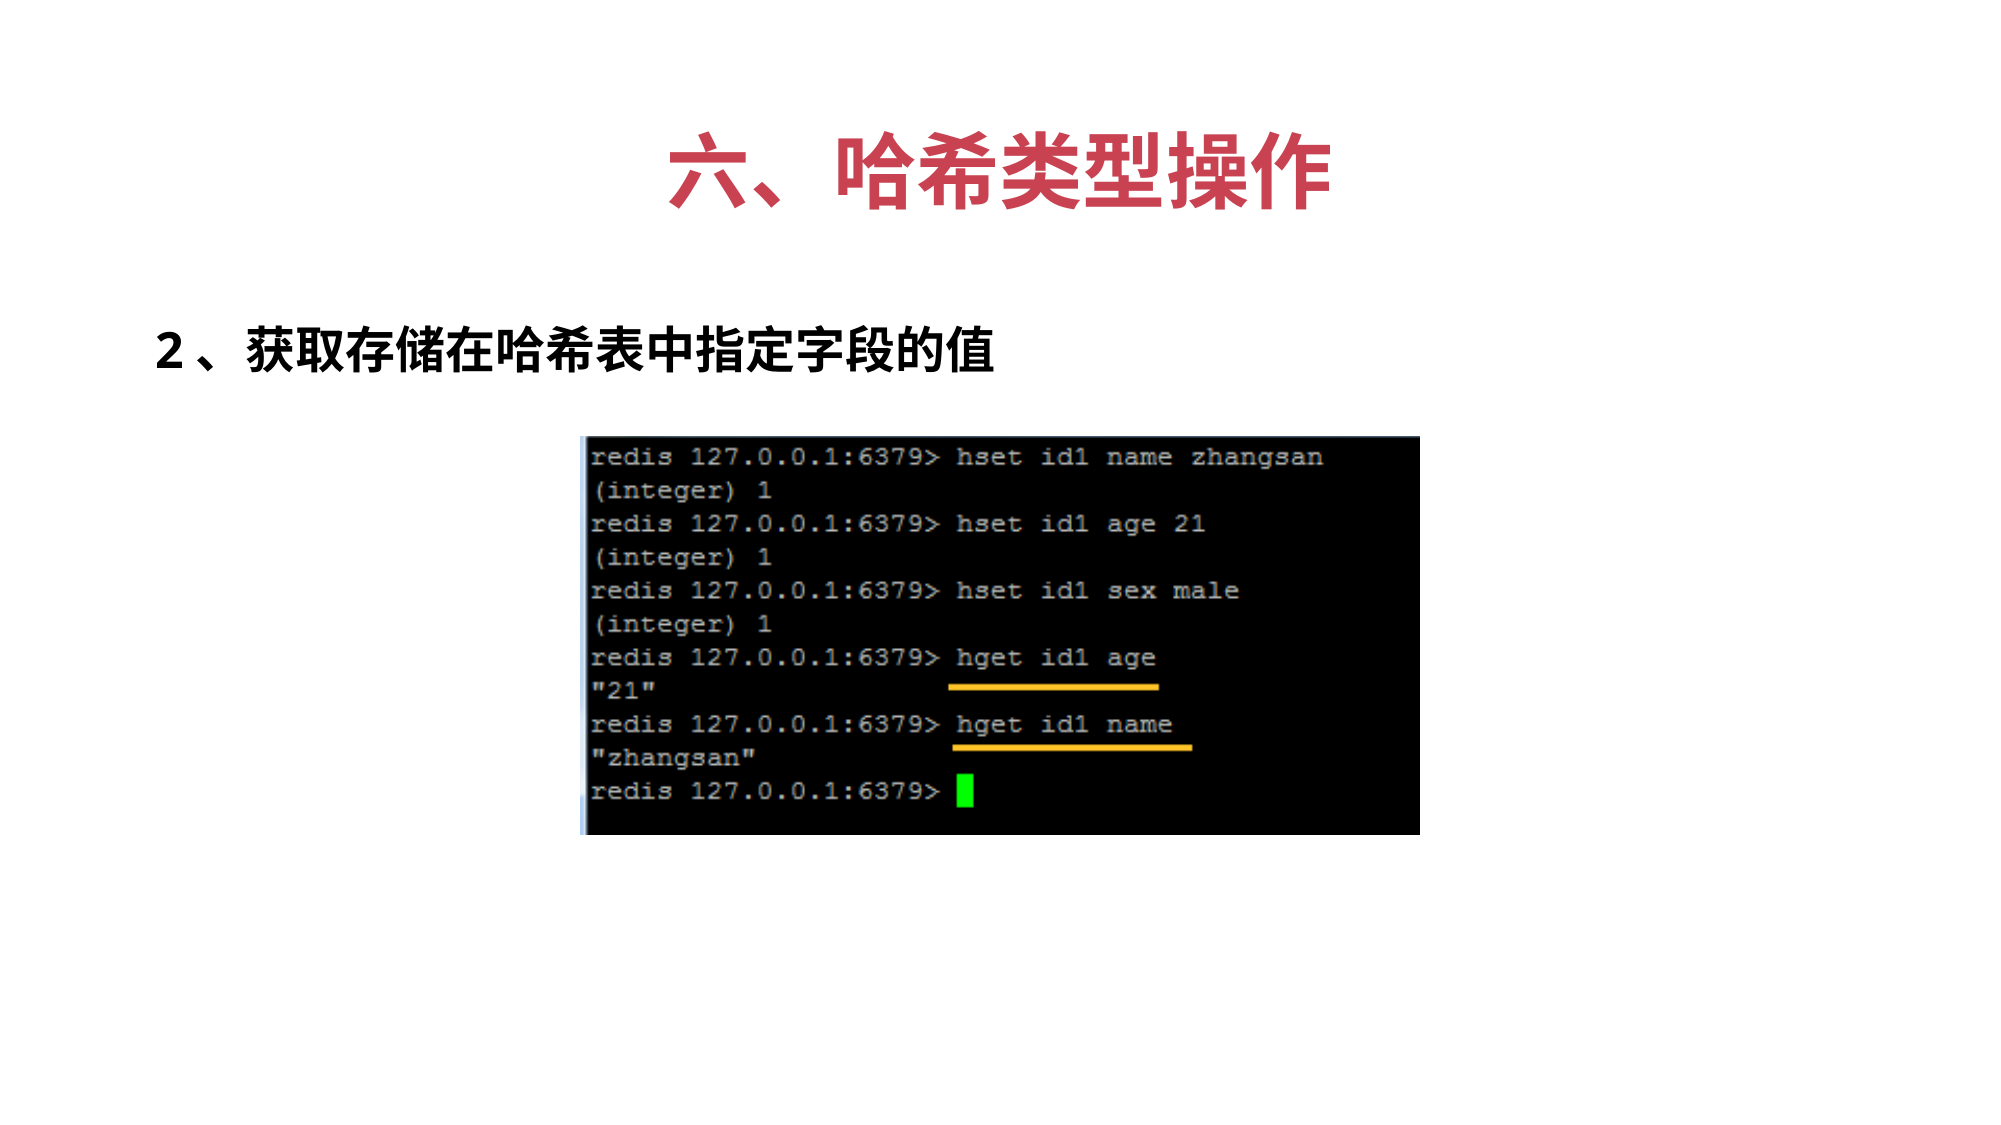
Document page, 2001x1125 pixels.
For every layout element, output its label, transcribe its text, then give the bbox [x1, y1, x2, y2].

text_box 六、哈希类型操作 [646, 108, 1354, 229]
picture [580, 436, 1420, 835]
text_box 2、获取存储在哈希表中指定字段的值 [140, 280, 1669, 386]
